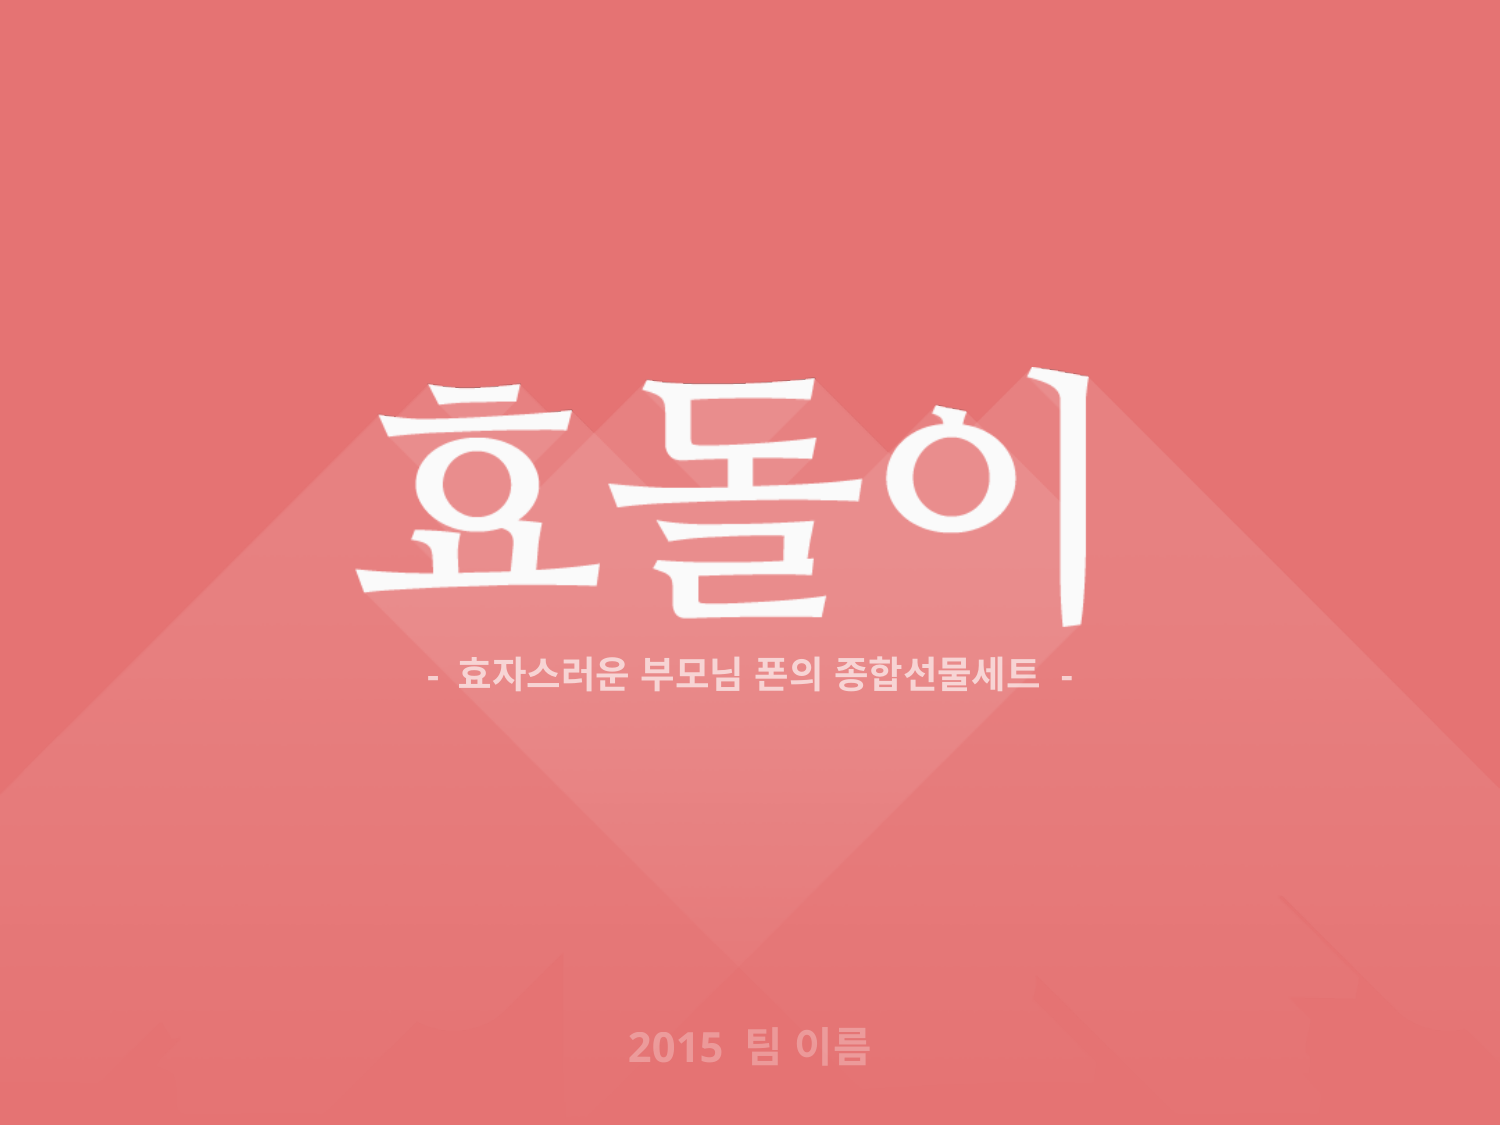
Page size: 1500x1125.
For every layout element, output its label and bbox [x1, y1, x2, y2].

picture [0, 367, 1500, 1125]
